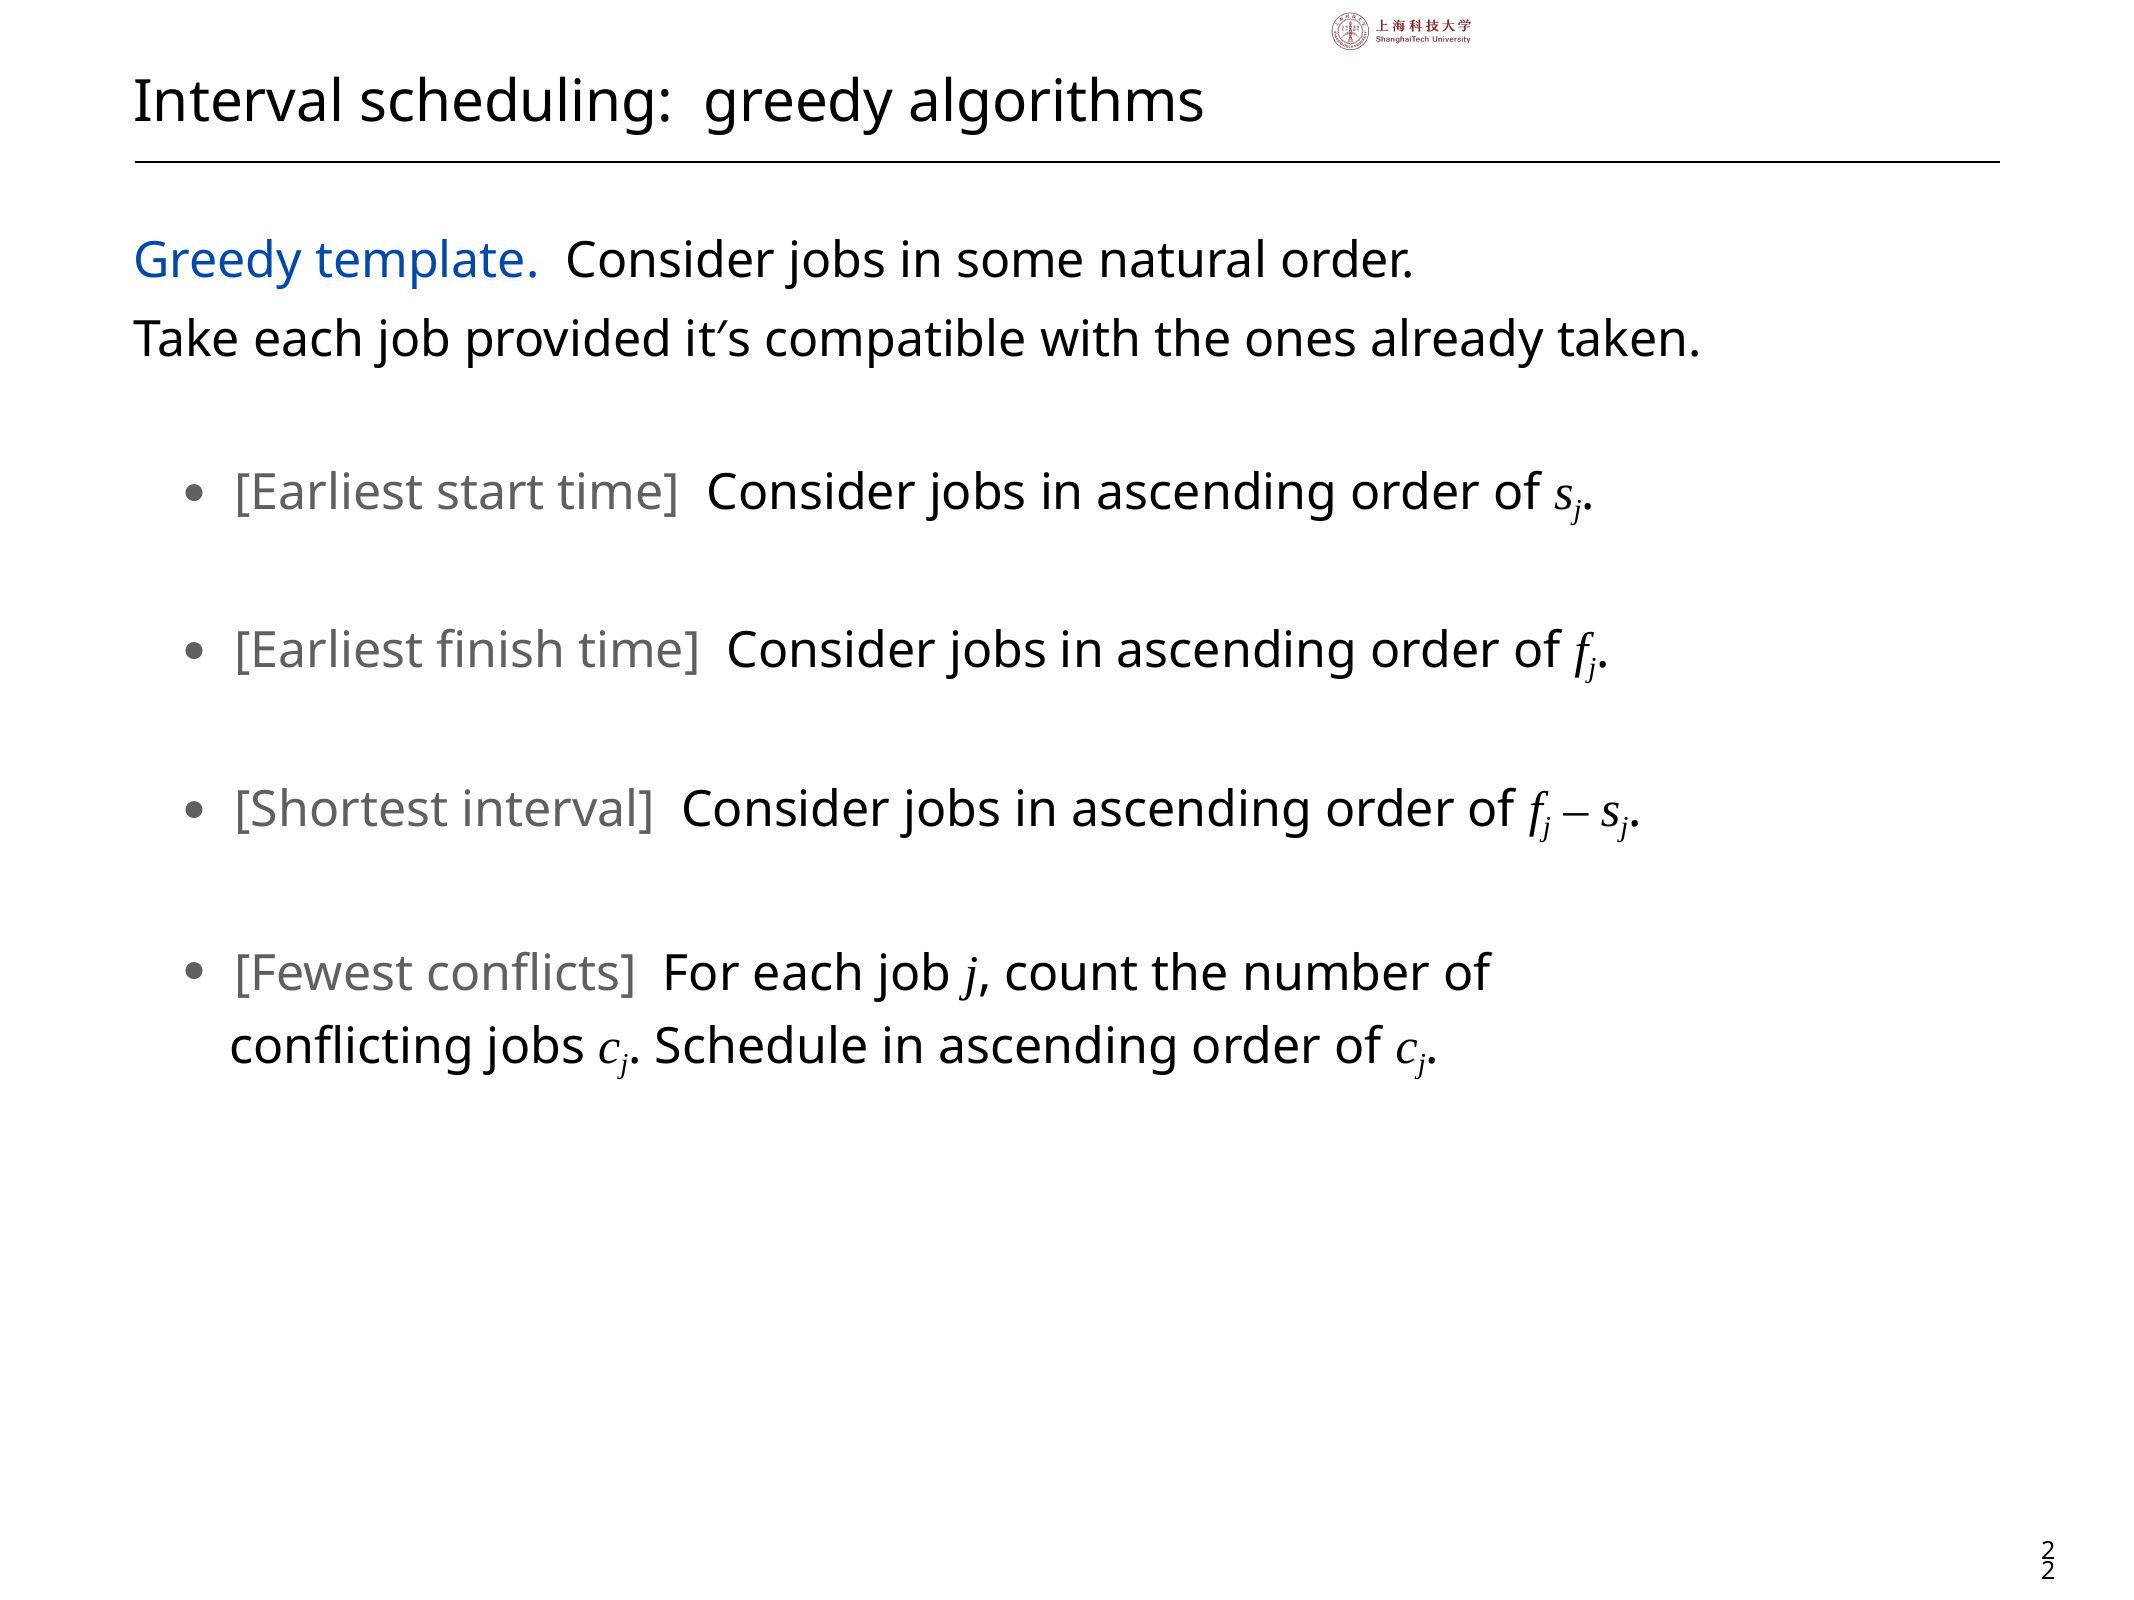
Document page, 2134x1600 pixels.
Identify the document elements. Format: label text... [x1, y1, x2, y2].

list Greedy template. Consider jobs in some natural order. Take each job provided it′s compatible with the ones already taken. [Earliest start time] Consider jobs in ascending order of sj. [Earliest finish time] Consider jobs in ascending order of fj. [Shortest interval] Consider jobs in ascending order of fj – sj. [Fewest conflicts] For each job j, count the number of conflicting jobs cj. Schedule in ascending order of cj. [132, 207, 2001, 1551]
title Interval scheduling: greedy algorithms [132, 0, 2001, 134]
slide_number 22 [2034, 1532, 2066, 1570]
picture [1327, 0, 1478, 109]
